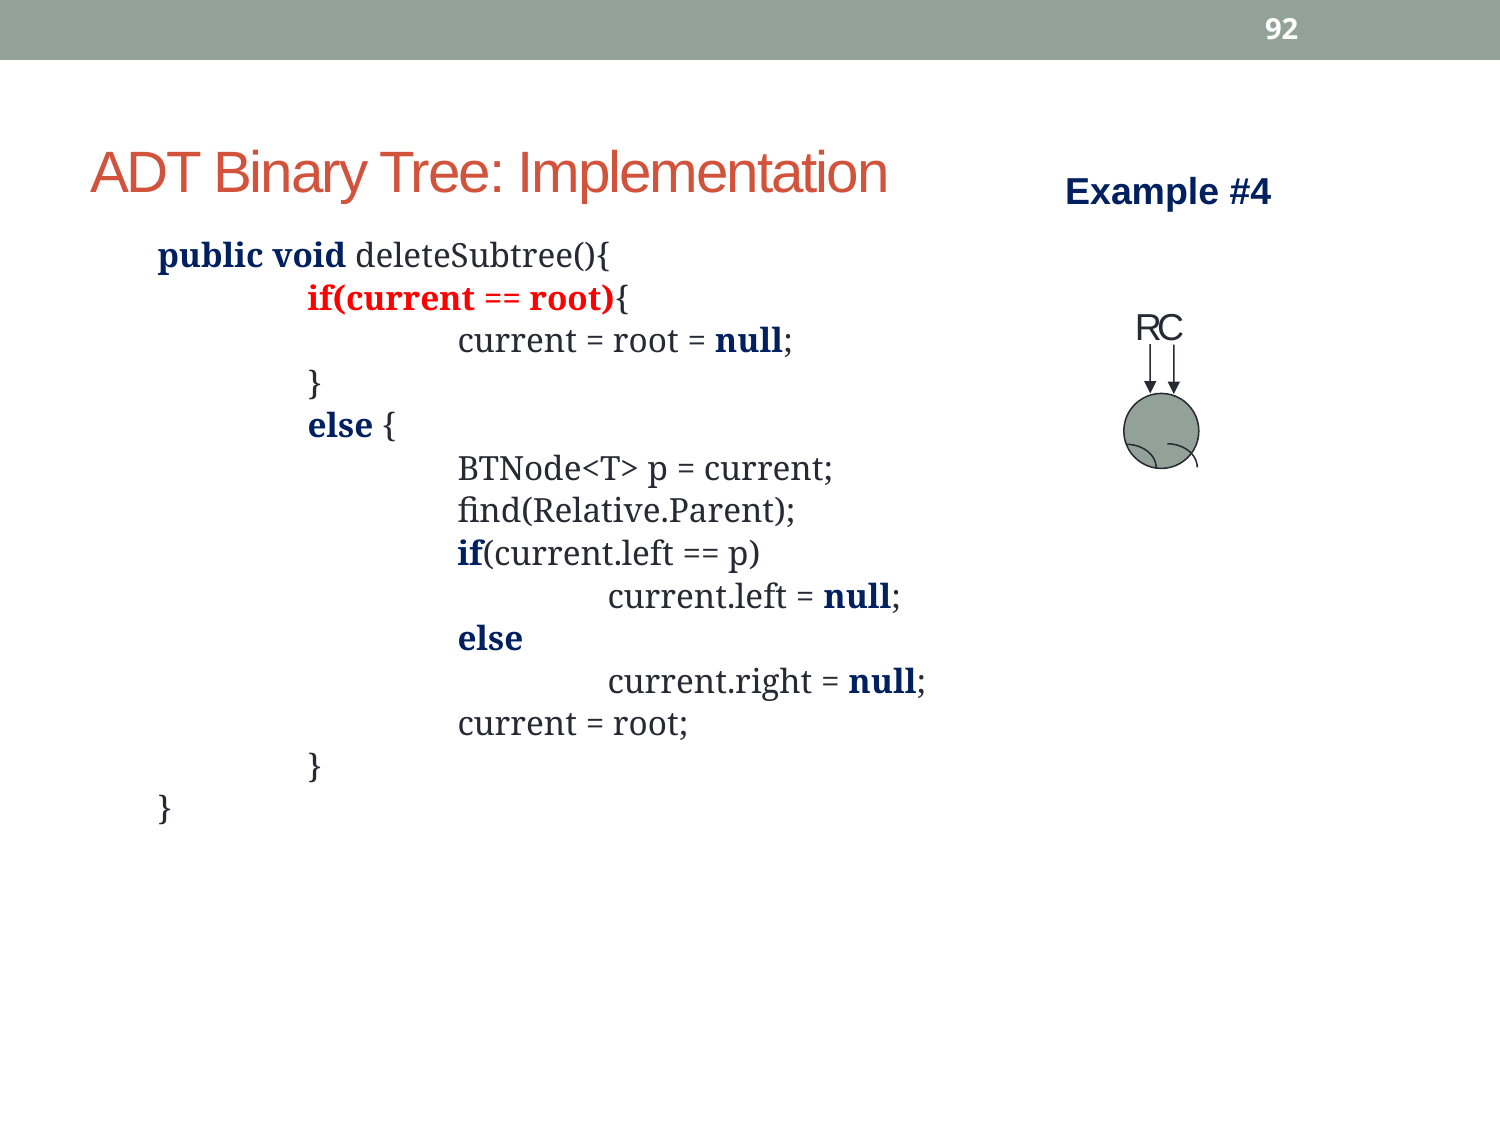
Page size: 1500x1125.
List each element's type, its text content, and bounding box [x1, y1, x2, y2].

text_box Example #4 [1050, 159, 1286, 219]
text_box [1144, 356, 1157, 390]
text_box [1167, 344, 1181, 390]
list public void deleteSubtree(){ if(current == root){ current = root = null; } else { BTNode<T> p = current; find(Relative.Parent); if(current.left == p) current.left = null; else current.right = null; current = root; } } [112, 250, 1375, 957]
text_box R [1119, 295, 1142, 356]
slide_number 92 [1250, 3, 1425, 57]
title ADT Binary Tree: Implementation [75, 87, 1425, 250]
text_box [1096, 393, 1200, 492]
text_box C [1142, 295, 1199, 356]
